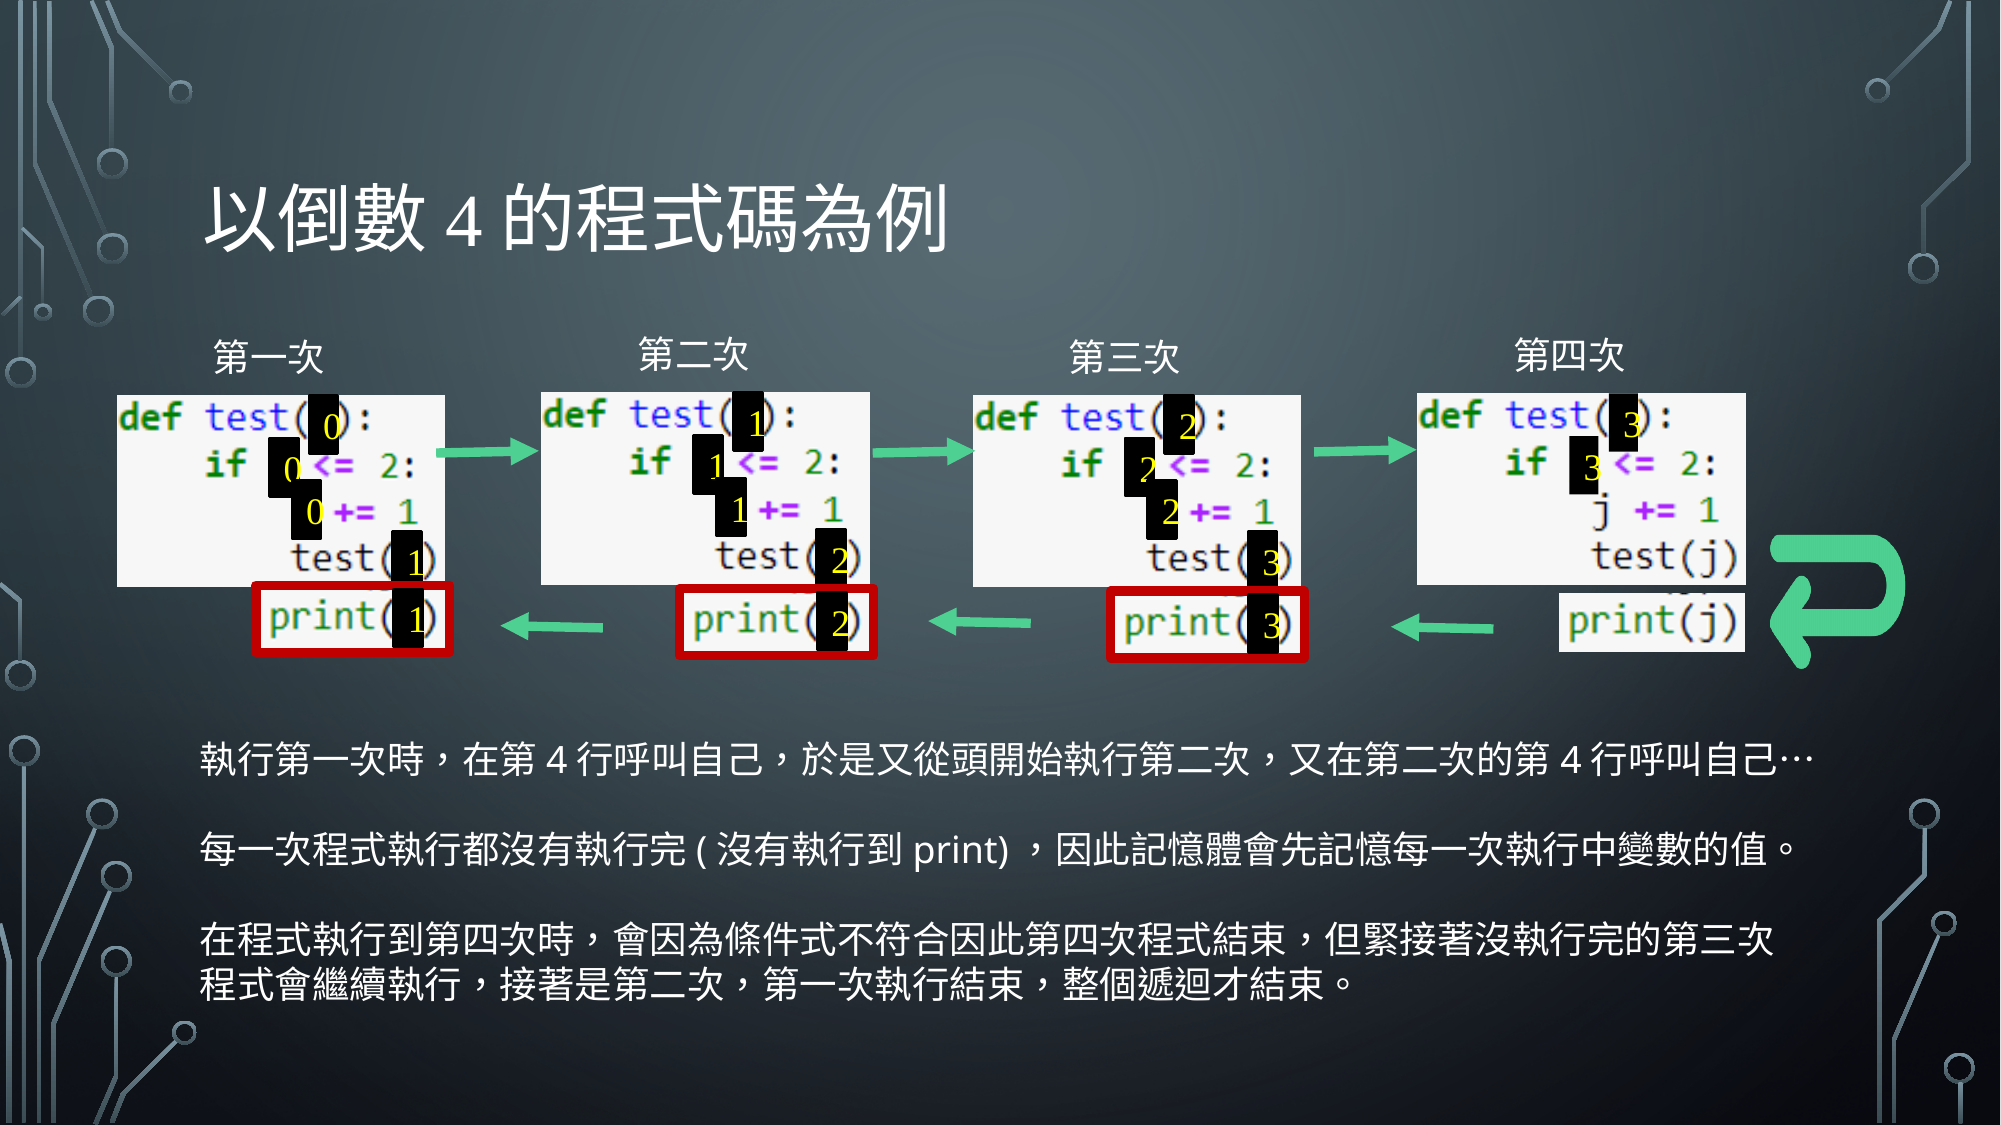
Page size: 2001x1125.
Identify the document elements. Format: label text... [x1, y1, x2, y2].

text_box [1390, 626, 1494, 630]
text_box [541, 323, 870, 652]
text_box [500, 625, 604, 629]
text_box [117, 326, 446, 648]
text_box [1417, 324, 1746, 652]
picture [1761, 490, 1913, 713]
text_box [1313, 449, 1417, 453]
picture [1665, 444, 1714, 487]
picture [789, 442, 838, 485]
picture [364, 446, 414, 489]
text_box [972, 326, 1301, 654]
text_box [435, 450, 540, 454]
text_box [872, 450, 976, 454]
text_box 執行第一次時，在第4行呼叫自己，於是又從頭開始執行第二次，又在第二次的第4行呼叫自己… 每一次程式執行都沒有執行完(沒有執行到print)，因此記憶體會先記憶每一次執行中變數的值。 在程式執行到第四次時，會因為條件式不符合因此第四次程式結束，但緊接著沒執行完的第三次 程式會繼續執行，接著是第二次，第一次執行結束，整個遞迴才結束。 [184, 728, 1831, 1014]
picture [1220, 445, 1269, 488]
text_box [927, 620, 1032, 624]
title 以倒數4的程式碼為例 [187, 101, 1813, 344]
